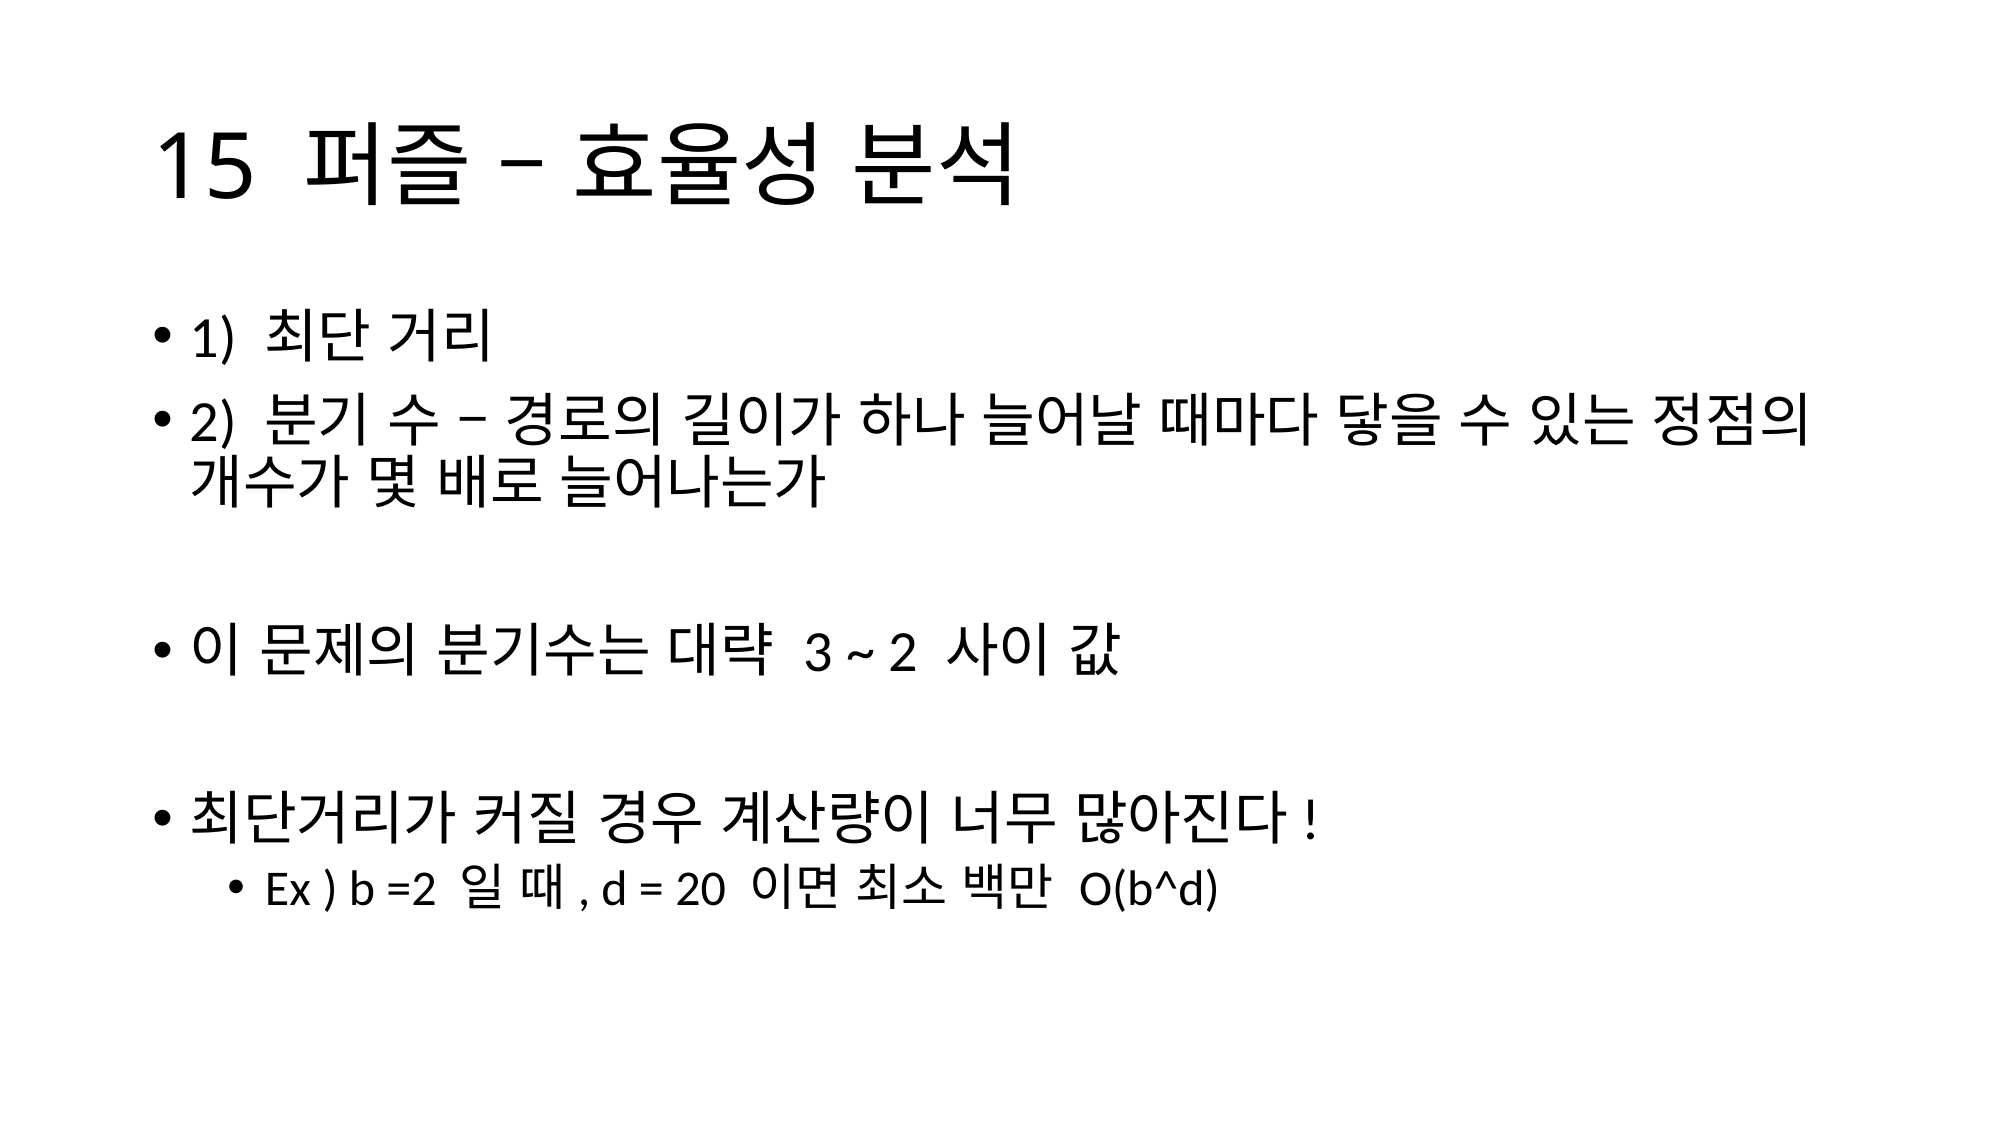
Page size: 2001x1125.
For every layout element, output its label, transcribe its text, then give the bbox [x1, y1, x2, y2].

list 1) 최단 거리 2) 분기 수 – 경로의 길이가 하나 늘어날 때마다 닿을 수 있는 정점의 개수가 몇 배로 늘어나는가 이 문제의 분기수는 대략 3 ~ 2 사이 값 최단거리가 커질 경우 계산량이 너무 많아진다! Ex ) b =2 일 때, d = 20 이면 최소 백만 O(b^d) [137, 299, 1863, 1014]
title 15 퍼즐 – 효율성 분석 [137, 59, 1863, 278]
